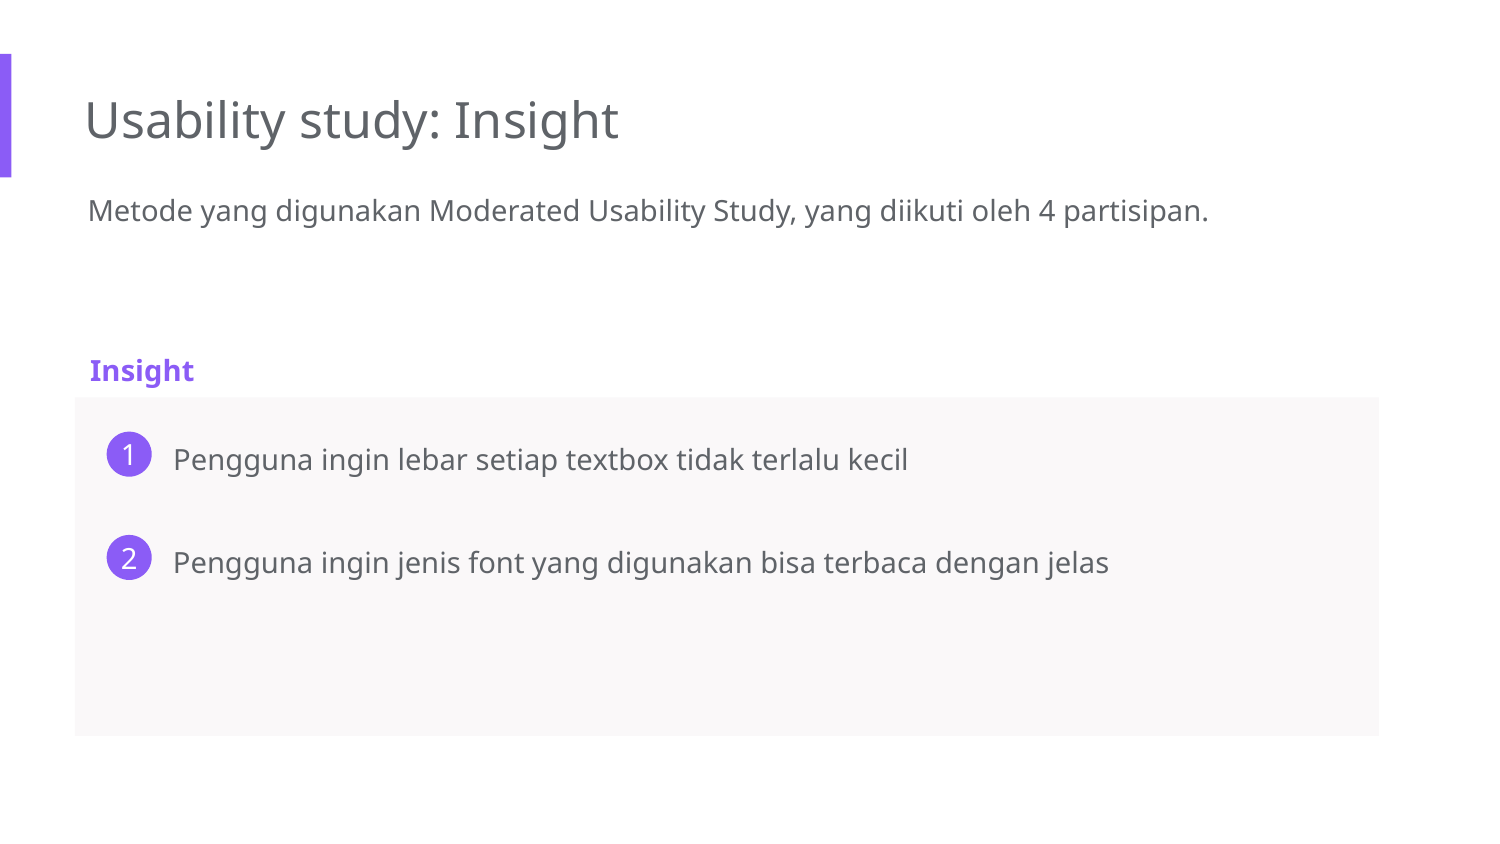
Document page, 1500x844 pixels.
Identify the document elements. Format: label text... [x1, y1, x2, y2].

text_box 1 [106, 431, 152, 477]
text_box [74, 397, 1379, 736]
text_box Pengguna ingin lebar setiap textbox tidak terlalu kecil [158, 421, 1345, 492]
text_box 2 [106, 534, 152, 580]
text_box Metode yang digunakan Moderated Usability Study, yang diikuti oleh 4 partisipan. [87, 172, 1379, 283]
text_box Insight [74, 331, 623, 397]
text_box Pengguna ingin jenis font yang digunakan bisa terbaca dengan jelas [157, 524, 1365, 595]
text_box Usability study: Insight [84, 73, 1095, 164]
